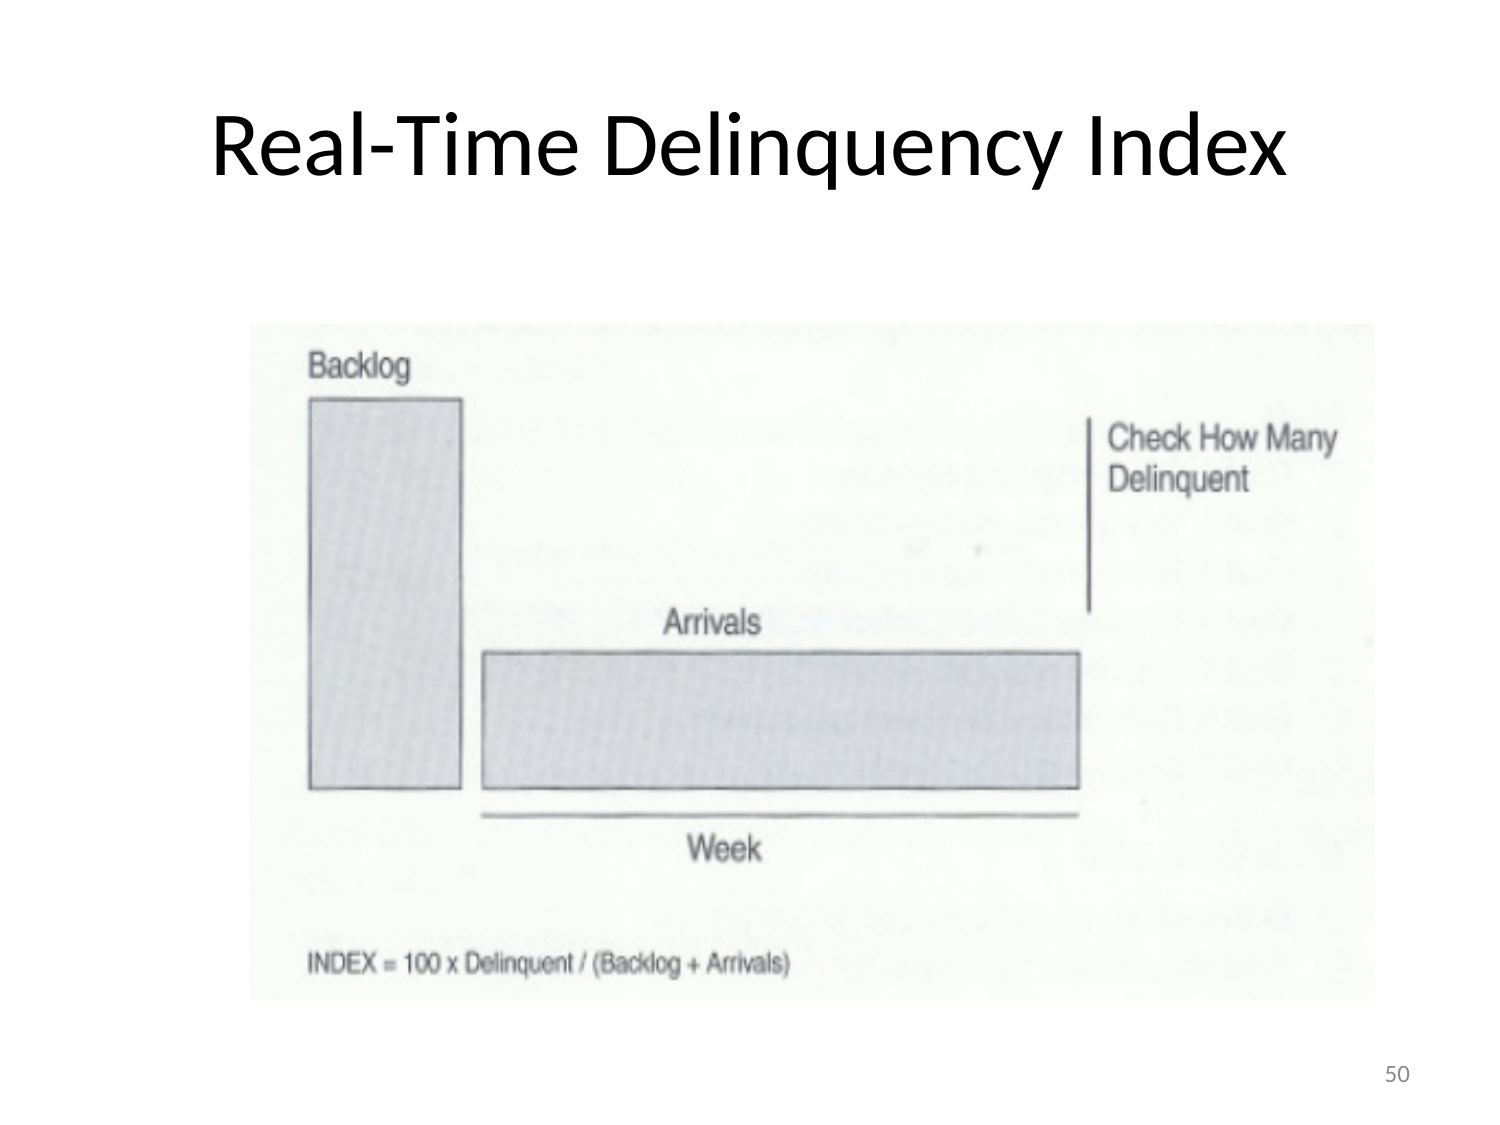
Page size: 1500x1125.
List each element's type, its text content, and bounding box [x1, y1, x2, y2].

slide_number 50 [1074, 1042, 1425, 1103]
title Real-Time Delinquency Index [75, 45, 1425, 233]
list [249, 324, 1376, 1001]
